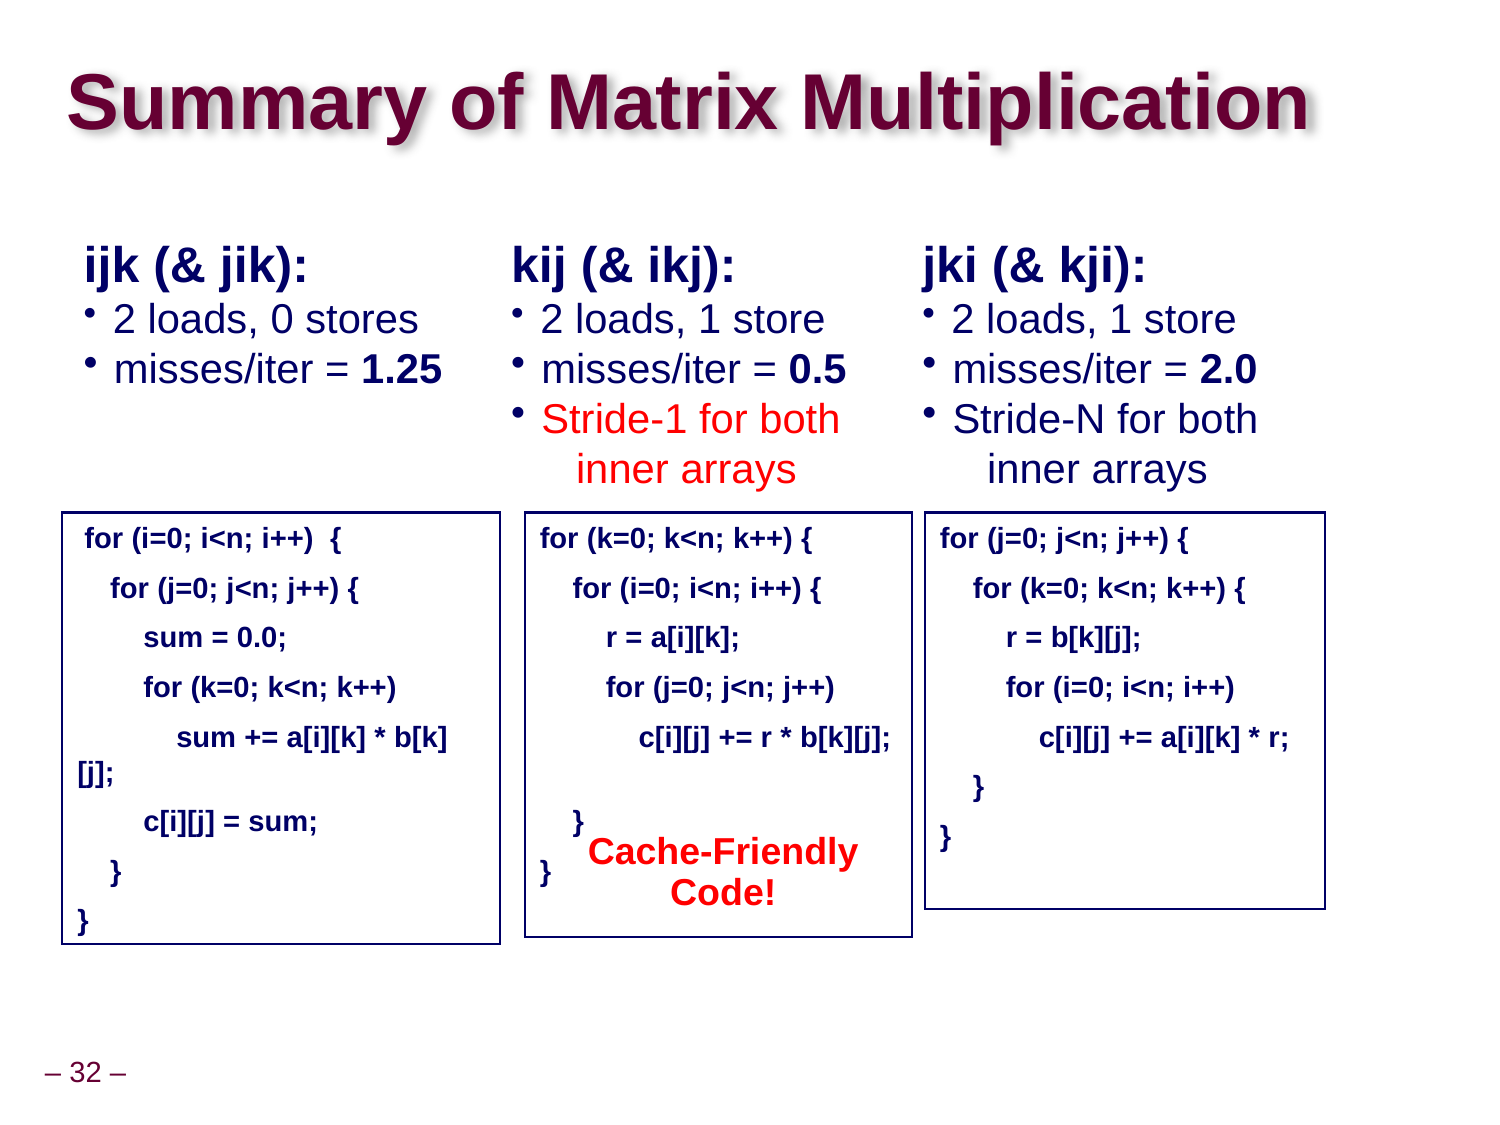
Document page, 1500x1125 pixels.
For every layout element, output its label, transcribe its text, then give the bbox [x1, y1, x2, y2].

title Summary of Matrix Multiplication [66, 40, 1497, 169]
text_box jki (& kji): 2 loads, 1 store misses/iter = 2.0 Stride-N for both inner arrays [907, 224, 1274, 500]
text_box for (j=0; j<n; j++) { for (k=0; k<n; k++) { r = b[k][j]; for (i=0; i<n; i++) c[i][j] += a[i][k] * r; } } [924, 512, 1325, 909]
text_box kij (& ikj): 2 loads, 1 store misses/iter = 0.5 Stride-1 for both inner arrays [496, 224, 862, 500]
text_box for (i=0; i<n; i++) { for (j=0; j<n; j++) { sum = 0.0; for (k=0; k<n; k++) sum += a[i][k] * b[k][j]; c[i][j] = sum; } } [62, 512, 500, 944]
text_box Cache-Friendly Code! [573, 824, 874, 921]
text_box for (k=0; k<n; k++) { for (i=0; i<n; i++) { r = a[i][k]; for (j=0; j<n; j++) c[i][j] += r * b[k][j]; } } [524, 512, 913, 937]
text_box ijk (& jik): 2 loads, 0 stores misses/iter = 1.25 [68, 224, 458, 400]
